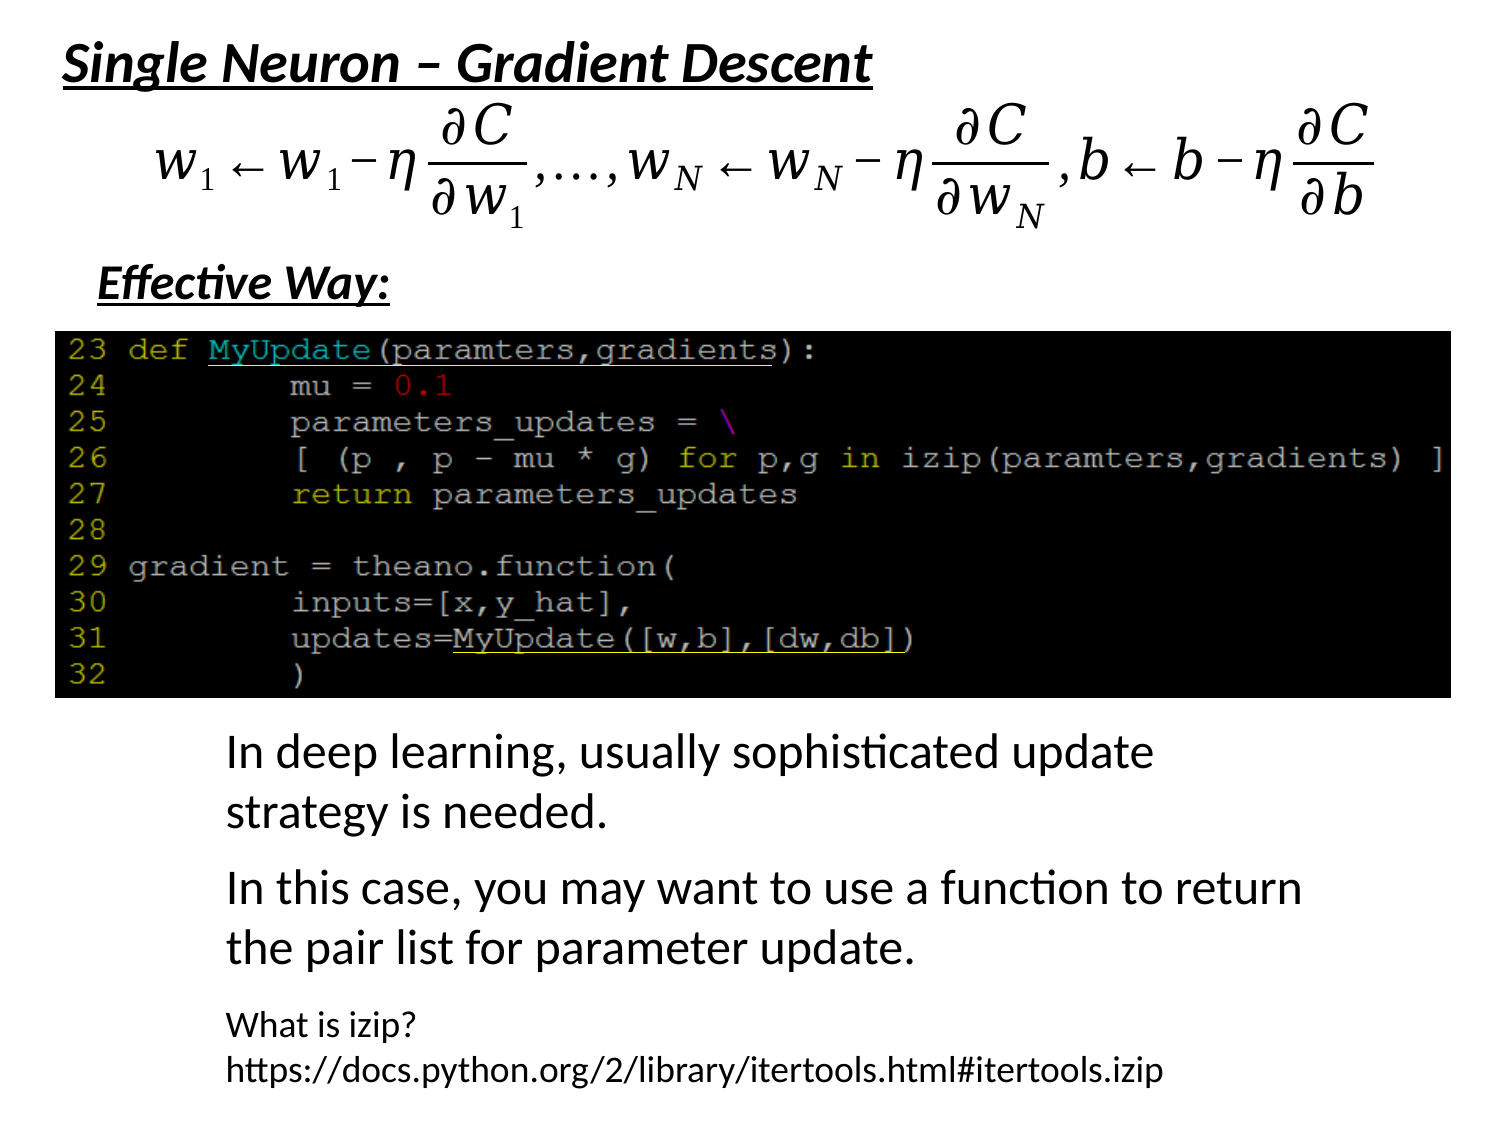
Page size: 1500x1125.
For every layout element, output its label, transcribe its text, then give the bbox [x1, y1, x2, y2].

picture [55, 331, 1451, 698]
text_box What is izip? https://docs.python.org/2/library/itertools.html#itertools.izip [210, 992, 1200, 1098]
text_box Single Neuron – Gradient Descent [48, 17, 888, 102]
text_box In deep learning, usually sophisticated update strategy is needed. [210, 711, 1309, 846]
text_box In this case, you may want to use a function to return the pair list for parameter update. [211, 847, 1348, 983]
text_box Effective Way: [82, 241, 508, 317]
